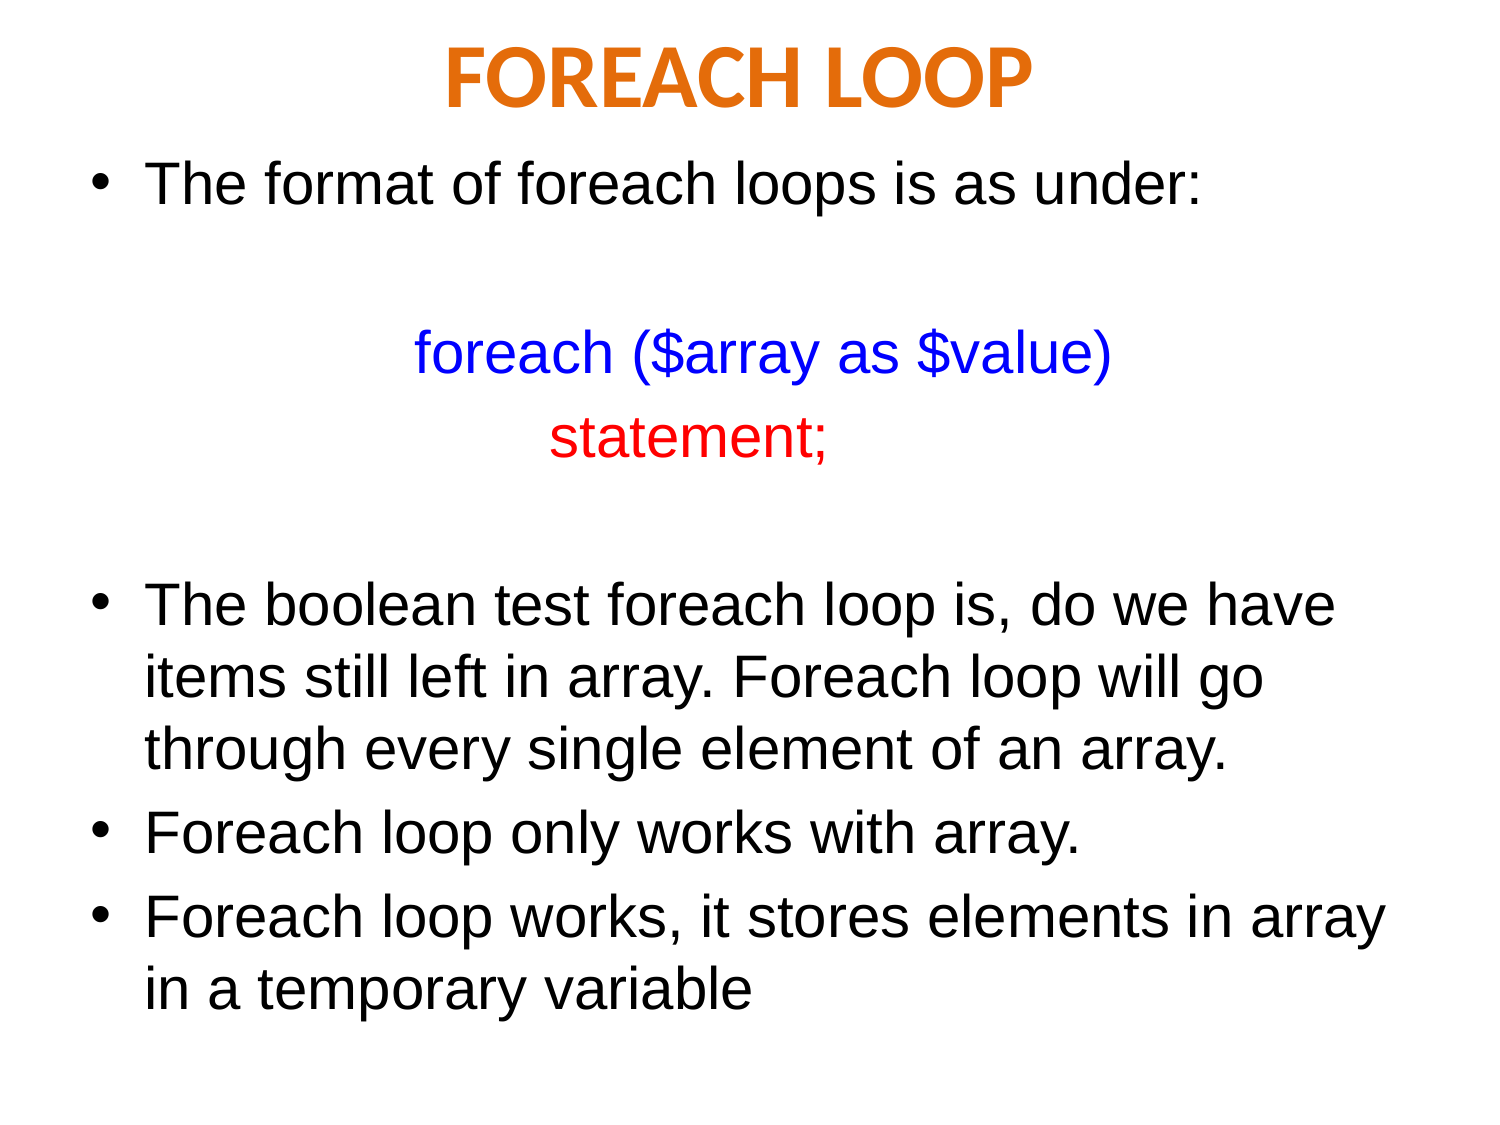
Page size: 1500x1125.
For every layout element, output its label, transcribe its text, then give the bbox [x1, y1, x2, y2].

list The format of foreach loops is as under: foreach ($array as $value) statement; The boolean test foreach loop is, do we have items still left in array. Foreach loop will go through every single element of an array. Foreach loop only works with array. Foreach loop works, it stores elements in array in a temporary variable [75, 137, 1425, 1038]
title FOREACH LOOP [137, 7, 1363, 101]
